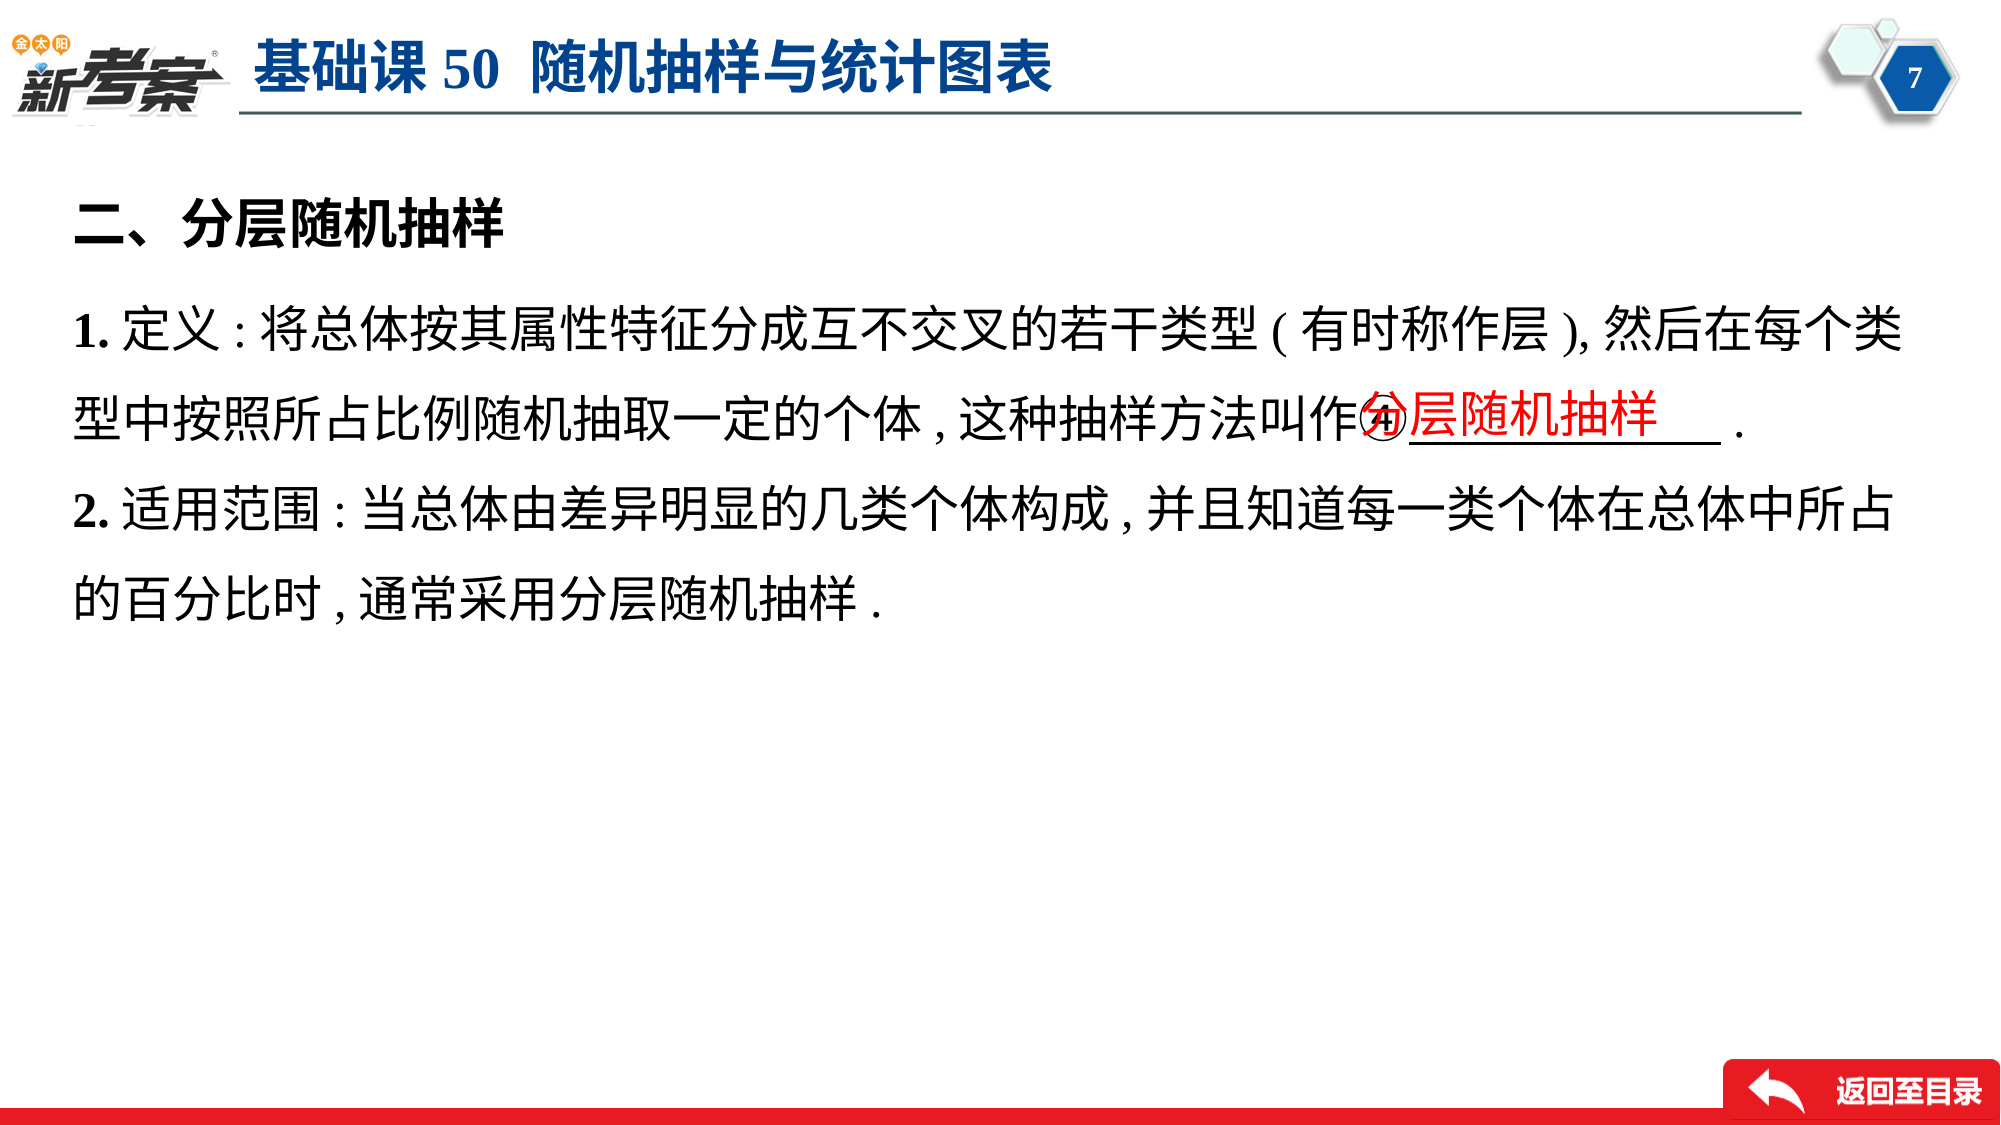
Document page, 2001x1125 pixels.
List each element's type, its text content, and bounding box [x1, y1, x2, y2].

text_box 分层随机抽样 [1370, 355, 1648, 434]
text_box 二、分层随机抽样 [72, 156, 1907, 267]
text_box 1.定义:将总体按其属性特征分成互不交叉的若干类型(有时称作层),然后在每个类型中按照所占比例随机抽取一定的个体,这种抽样方法叫作④ . 2.适用范围:当总体由差异明显的几类个体构成,并且知道每一类个体在总体中所占的百分比时,通常采用分层随机抽样. [72, 267, 1907, 689]
picture [0, 0, 2001, 1125]
